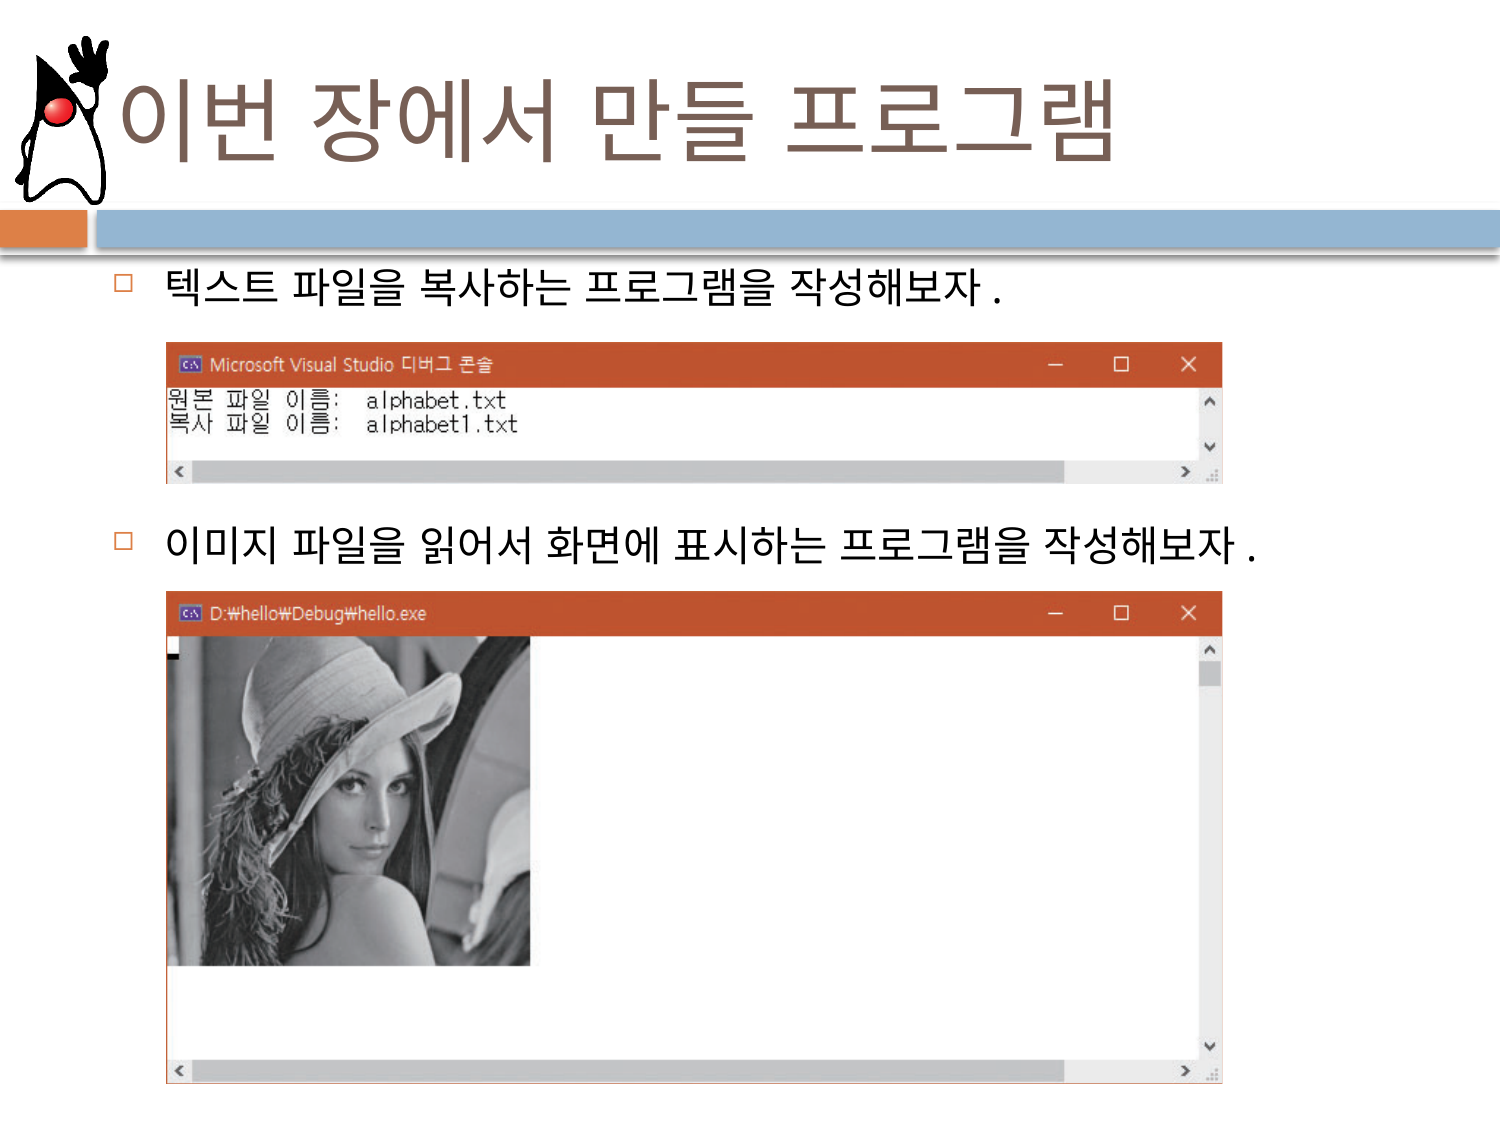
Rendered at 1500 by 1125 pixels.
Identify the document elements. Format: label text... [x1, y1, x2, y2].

list 텍스트 파일을 복사하는 프로그램을 작성해보자. 이미지 파일을 읽어서 화면에 표시하는 프로그램을 작성해보자. [97, 254, 1435, 992]
title 이번 장에서 만들 프로그램 [100, 37, 1438, 200]
picture [165, 591, 1223, 1084]
picture [165, 342, 1223, 485]
picture [15, 36, 109, 205]
